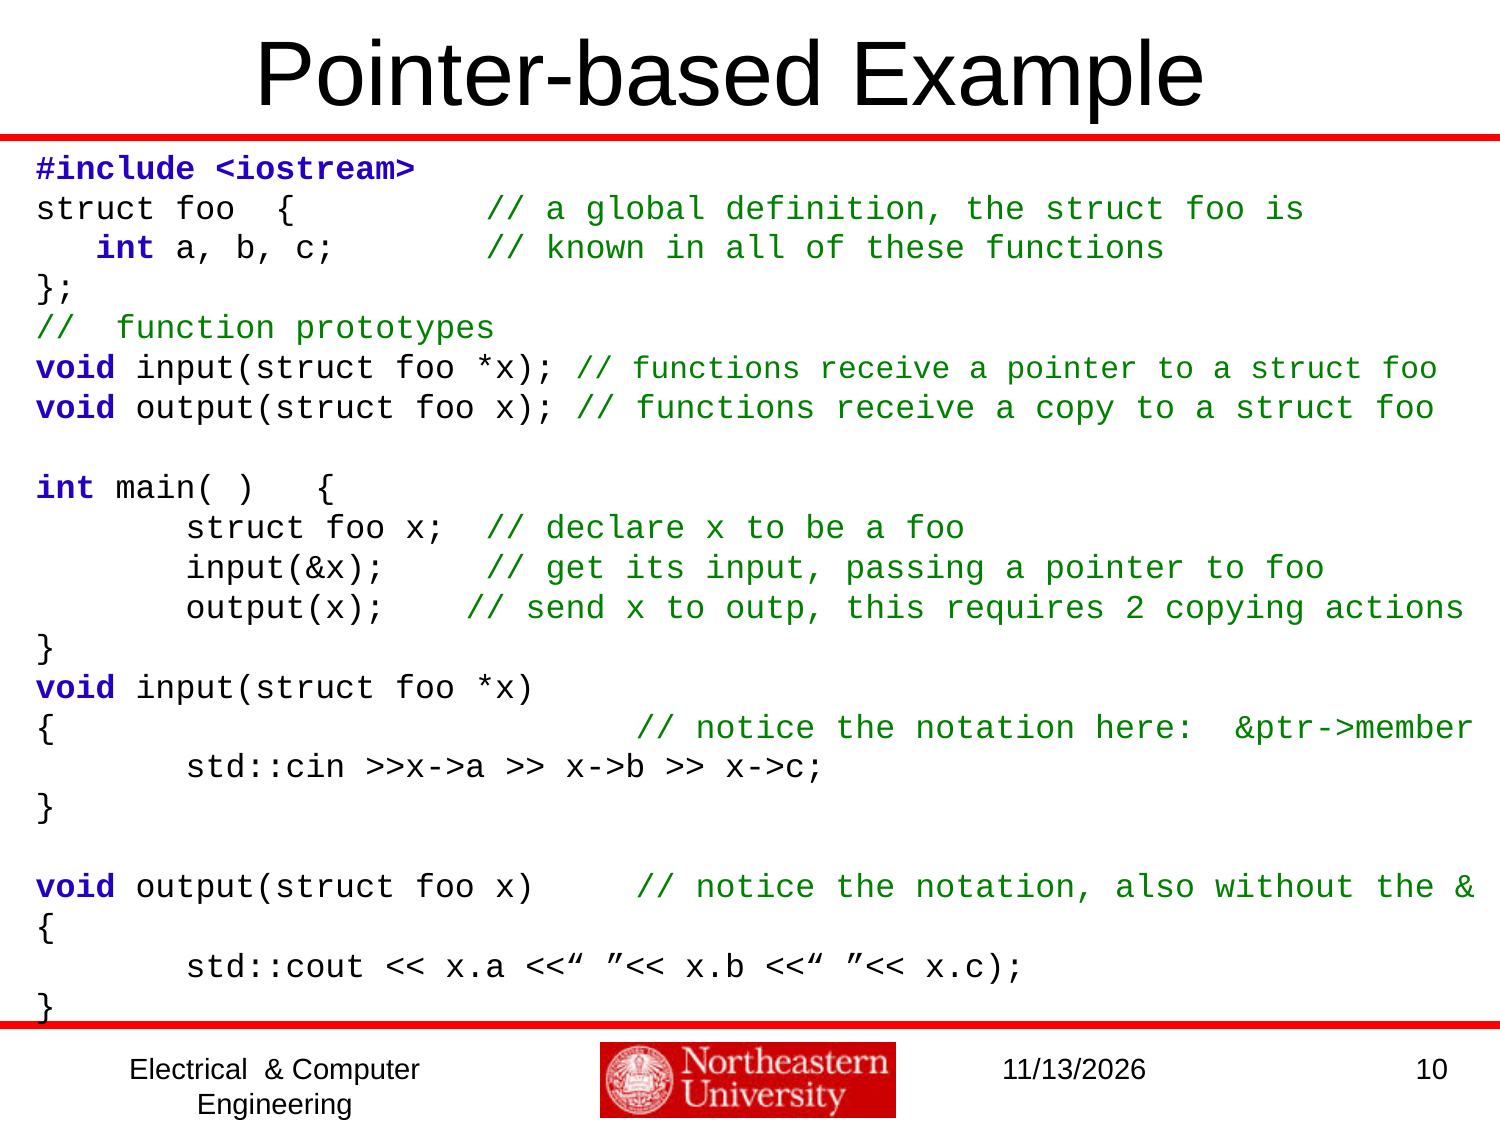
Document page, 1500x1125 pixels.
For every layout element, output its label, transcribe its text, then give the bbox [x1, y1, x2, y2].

picture [600, 1042, 896, 1118]
slide_number 10 [1375, 1042, 1464, 1121]
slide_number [986, 1042, 1338, 1121]
text_box #include <iostream> struct foo { // a global definition, the struct foo is int a, b, c; // known in all of these functions }; // function prototypes void input(struct foo *x); // functions receive a pointer to a struct foo void output(struct foo x); // functions receive a copy to a struct foo int main( ) { struct foo x; // declare x to be a foo input(&x); // get its input, passing a pointer to foo output(x); // send x to outp, this requires 2 copying actions } void input(struct foo *x) { // notice the notation here: &ptr->member std::cin >>x->a >> x->b >> x->c; } void output(struct foo x) // notice the notation, also without the & { std::cout << x.a <<“ ”<< x.b <<“ ”<< x.c); } [20, 138, 1496, 1032]
footer Electrical & Computer Engineering [37, 1042, 513, 1121]
title Pointer-based Example [224, 0, 1238, 138]
